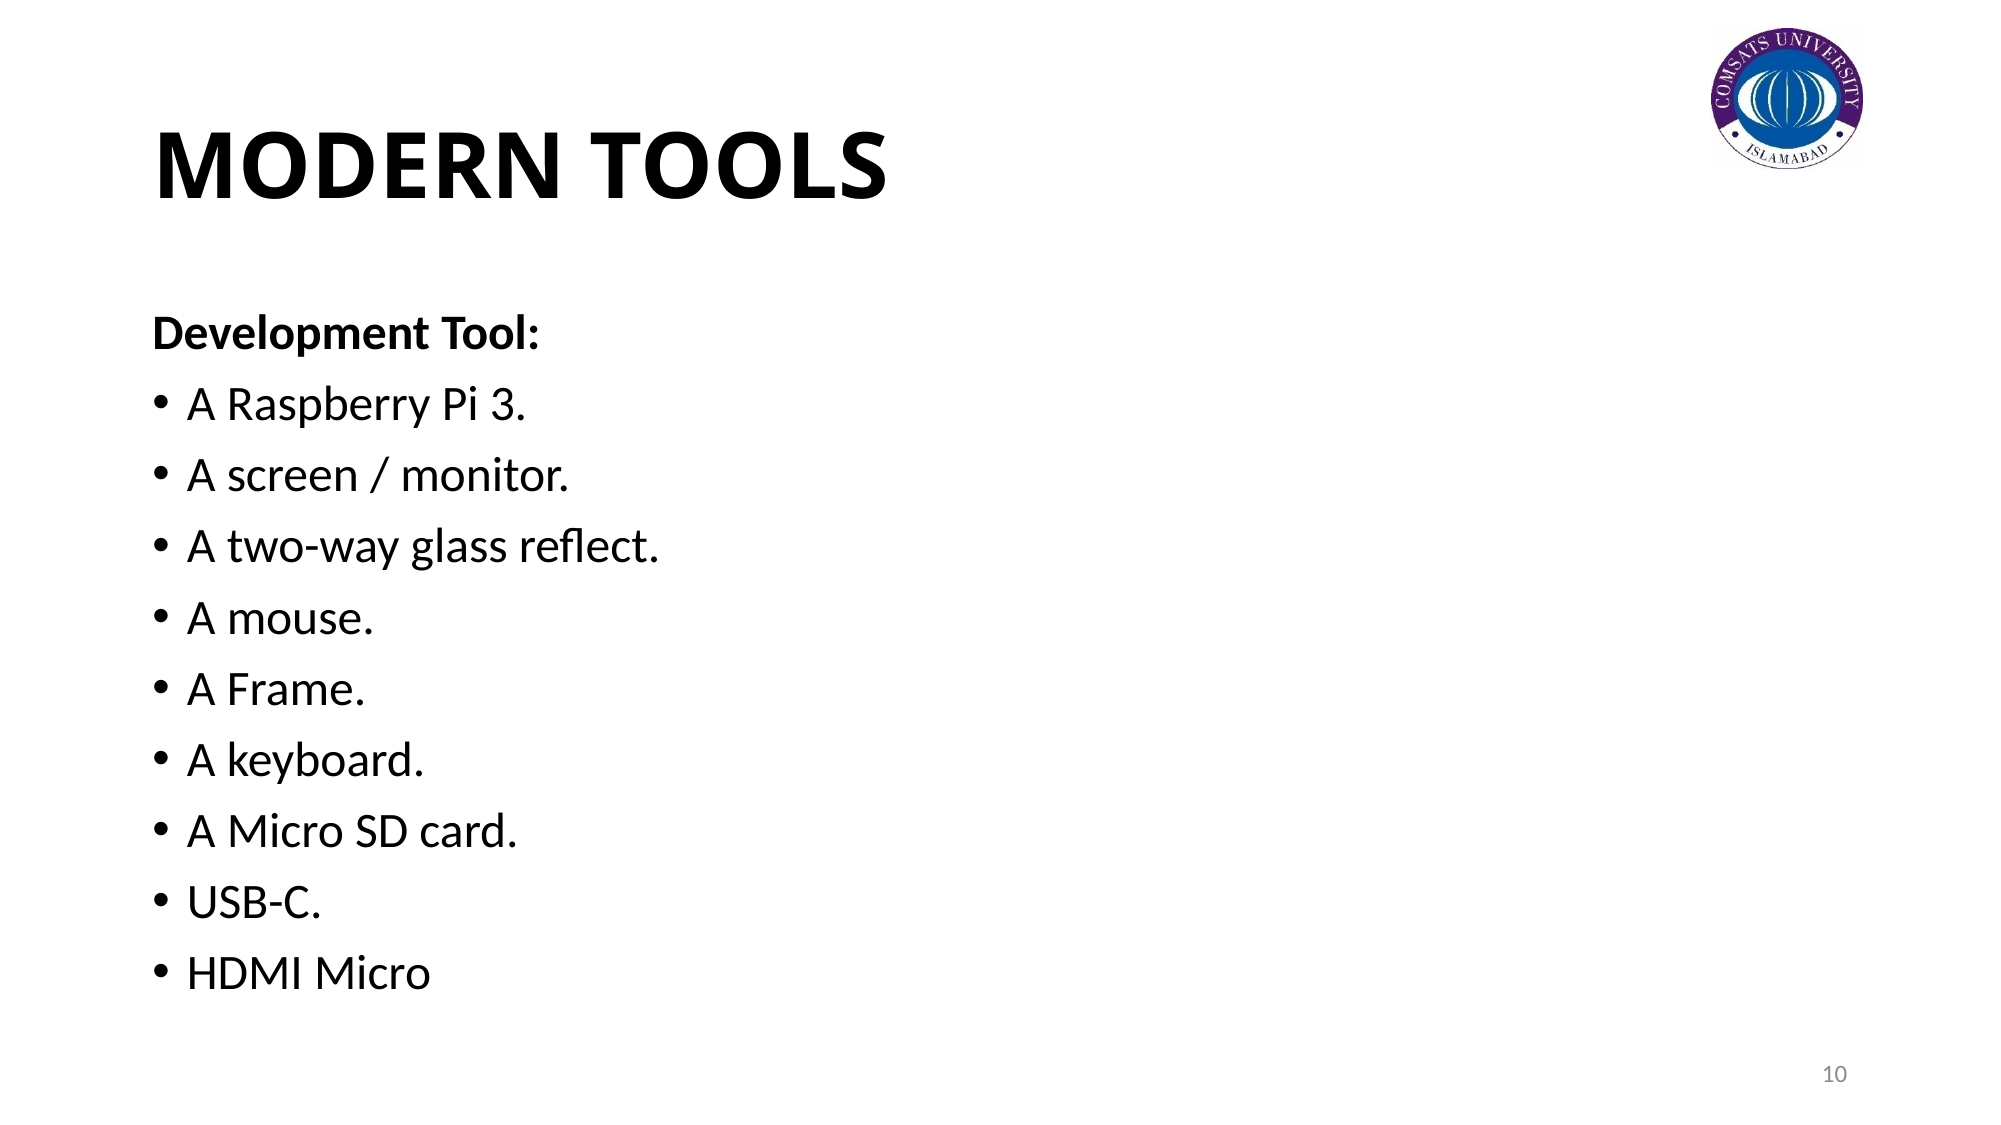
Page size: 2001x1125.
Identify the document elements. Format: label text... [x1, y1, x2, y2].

list Development Tool: A Raspberry Pi 3. A screen / monitor. A two-way glass reflect. A mouse. A Frame. A keyboard. A Micro SD card. USB-C. HDMI Micro [137, 299, 1863, 1014]
slide_number 10 [1412, 1042, 1863, 1103]
picture [1711, 28, 1863, 169]
title MODERN TOOLS [137, 59, 1863, 278]
